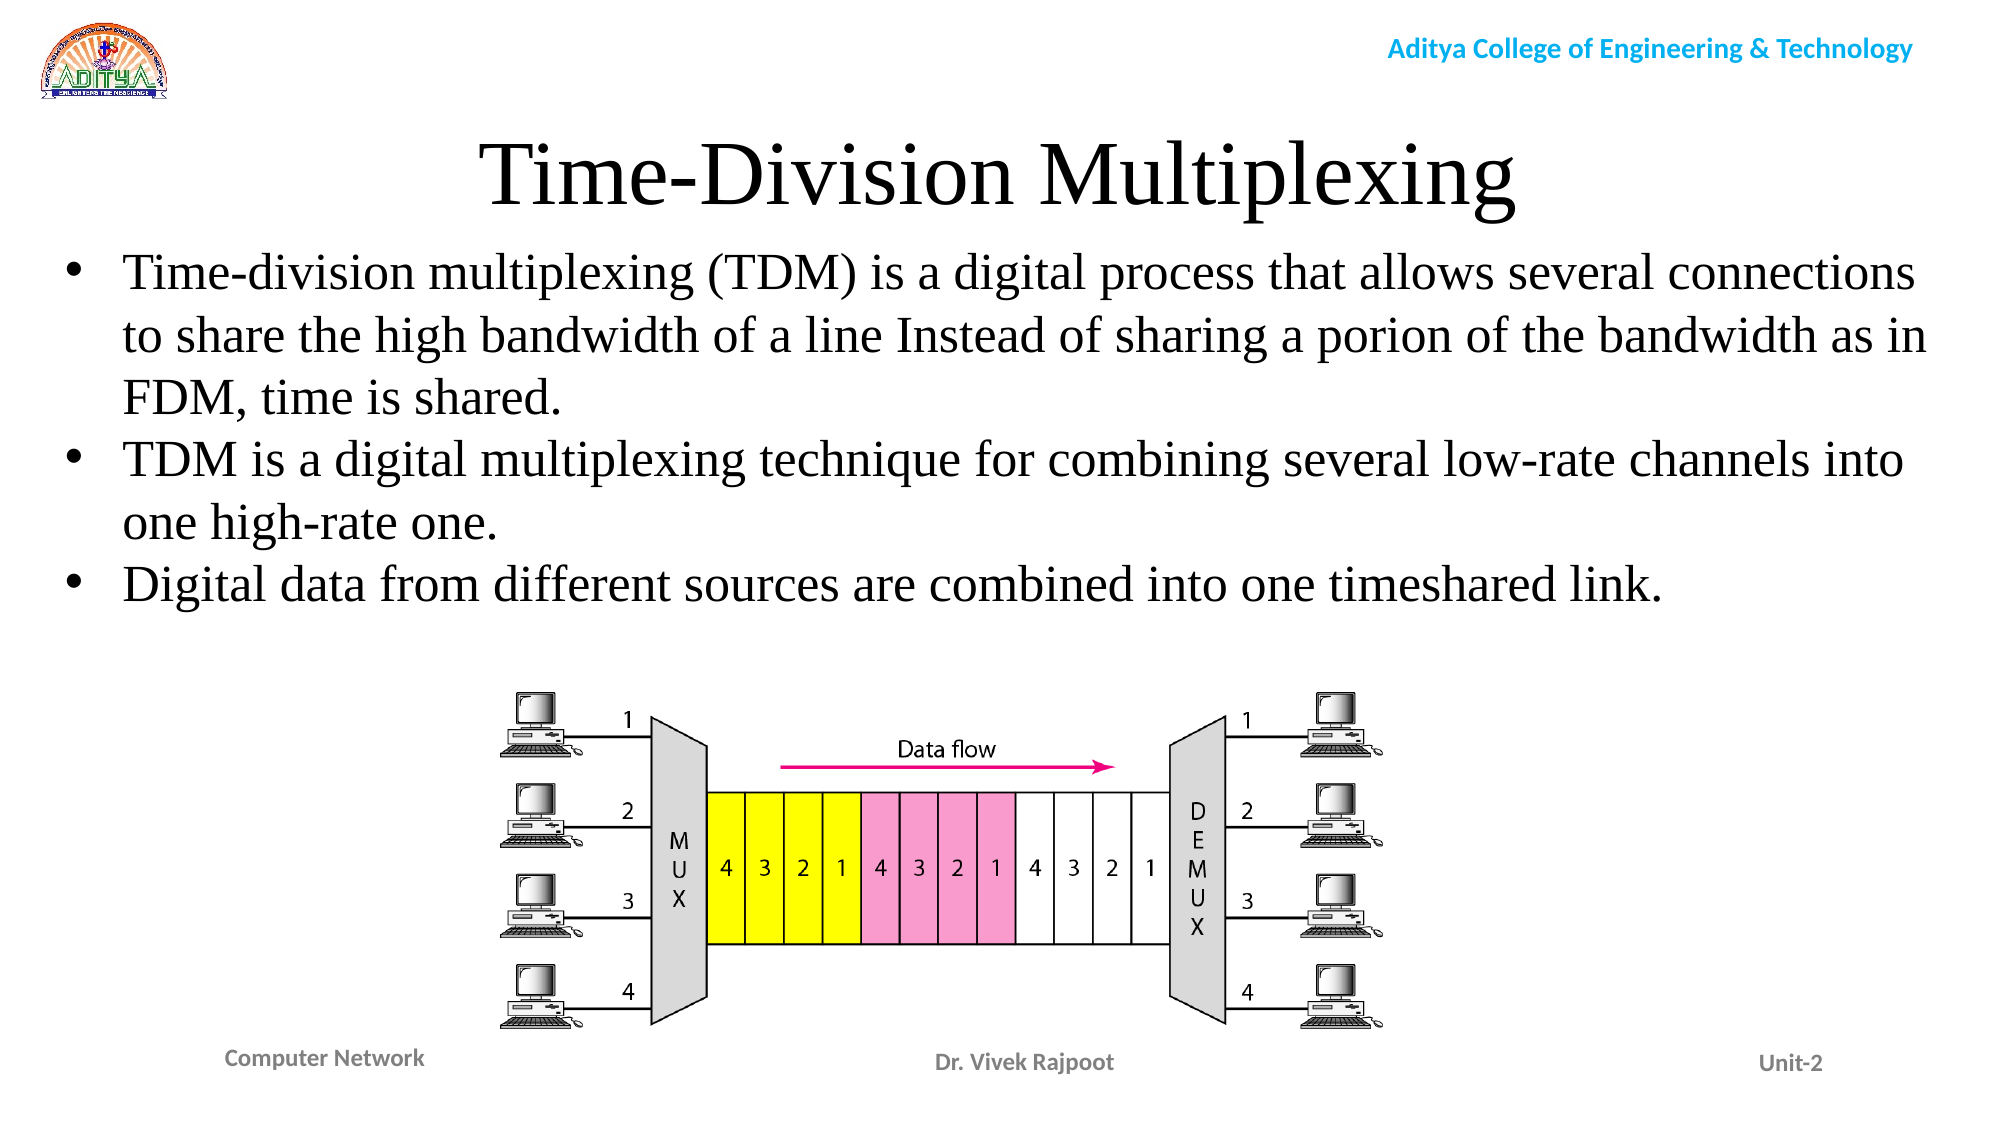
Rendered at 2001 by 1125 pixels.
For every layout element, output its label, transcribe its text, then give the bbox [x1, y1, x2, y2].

picture [125, 1061, 461, 1113]
text_box Dr. Vivek Rajpoot [800, 1037, 1250, 1091]
text_box Time-Division Multiplexing [132, 105, 1866, 231]
text_box Unit-2 [1744, 1031, 1861, 1092]
picture [39, 22, 168, 99]
text_box Time-division multiplexing (TDM) is a digital process that allows several connections to share the high bandwidth of a line Instead of sharing a porion of the bandwidth as in FDM, time is shared. TDM is a digital multiplexing technique for combining several low-rate channels into one high-rate one. Digital data from different sources are combined into one timeshared link. [50, 230, 1963, 1061]
picture [499, 692, 1383, 1029]
text_box [187, 259, 1888, 336]
